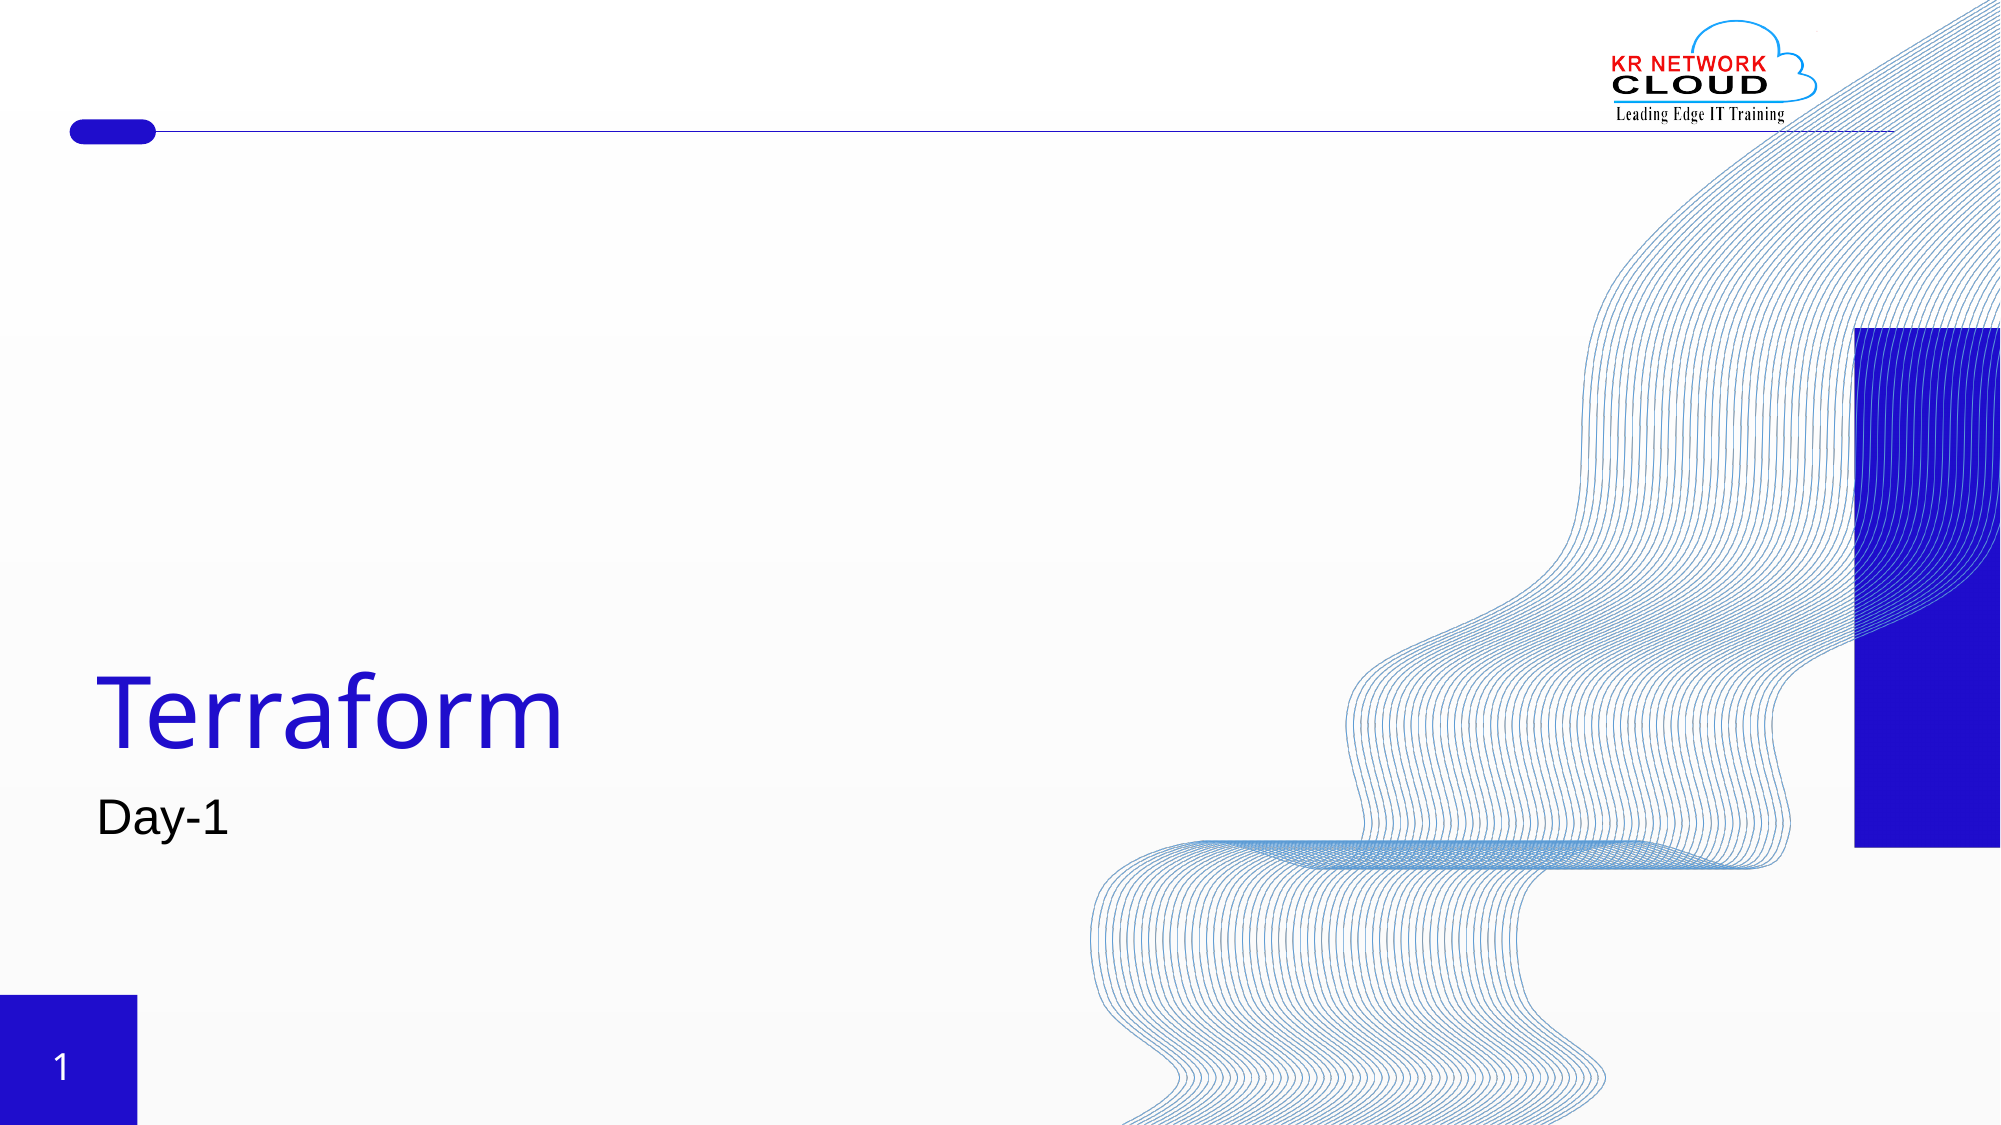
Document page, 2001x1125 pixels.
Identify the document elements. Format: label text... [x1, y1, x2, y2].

subtitle Day-1 [81, 777, 874, 868]
picture [1090, 0, 2001, 1125]
title Terraform [81, 639, 874, 777]
